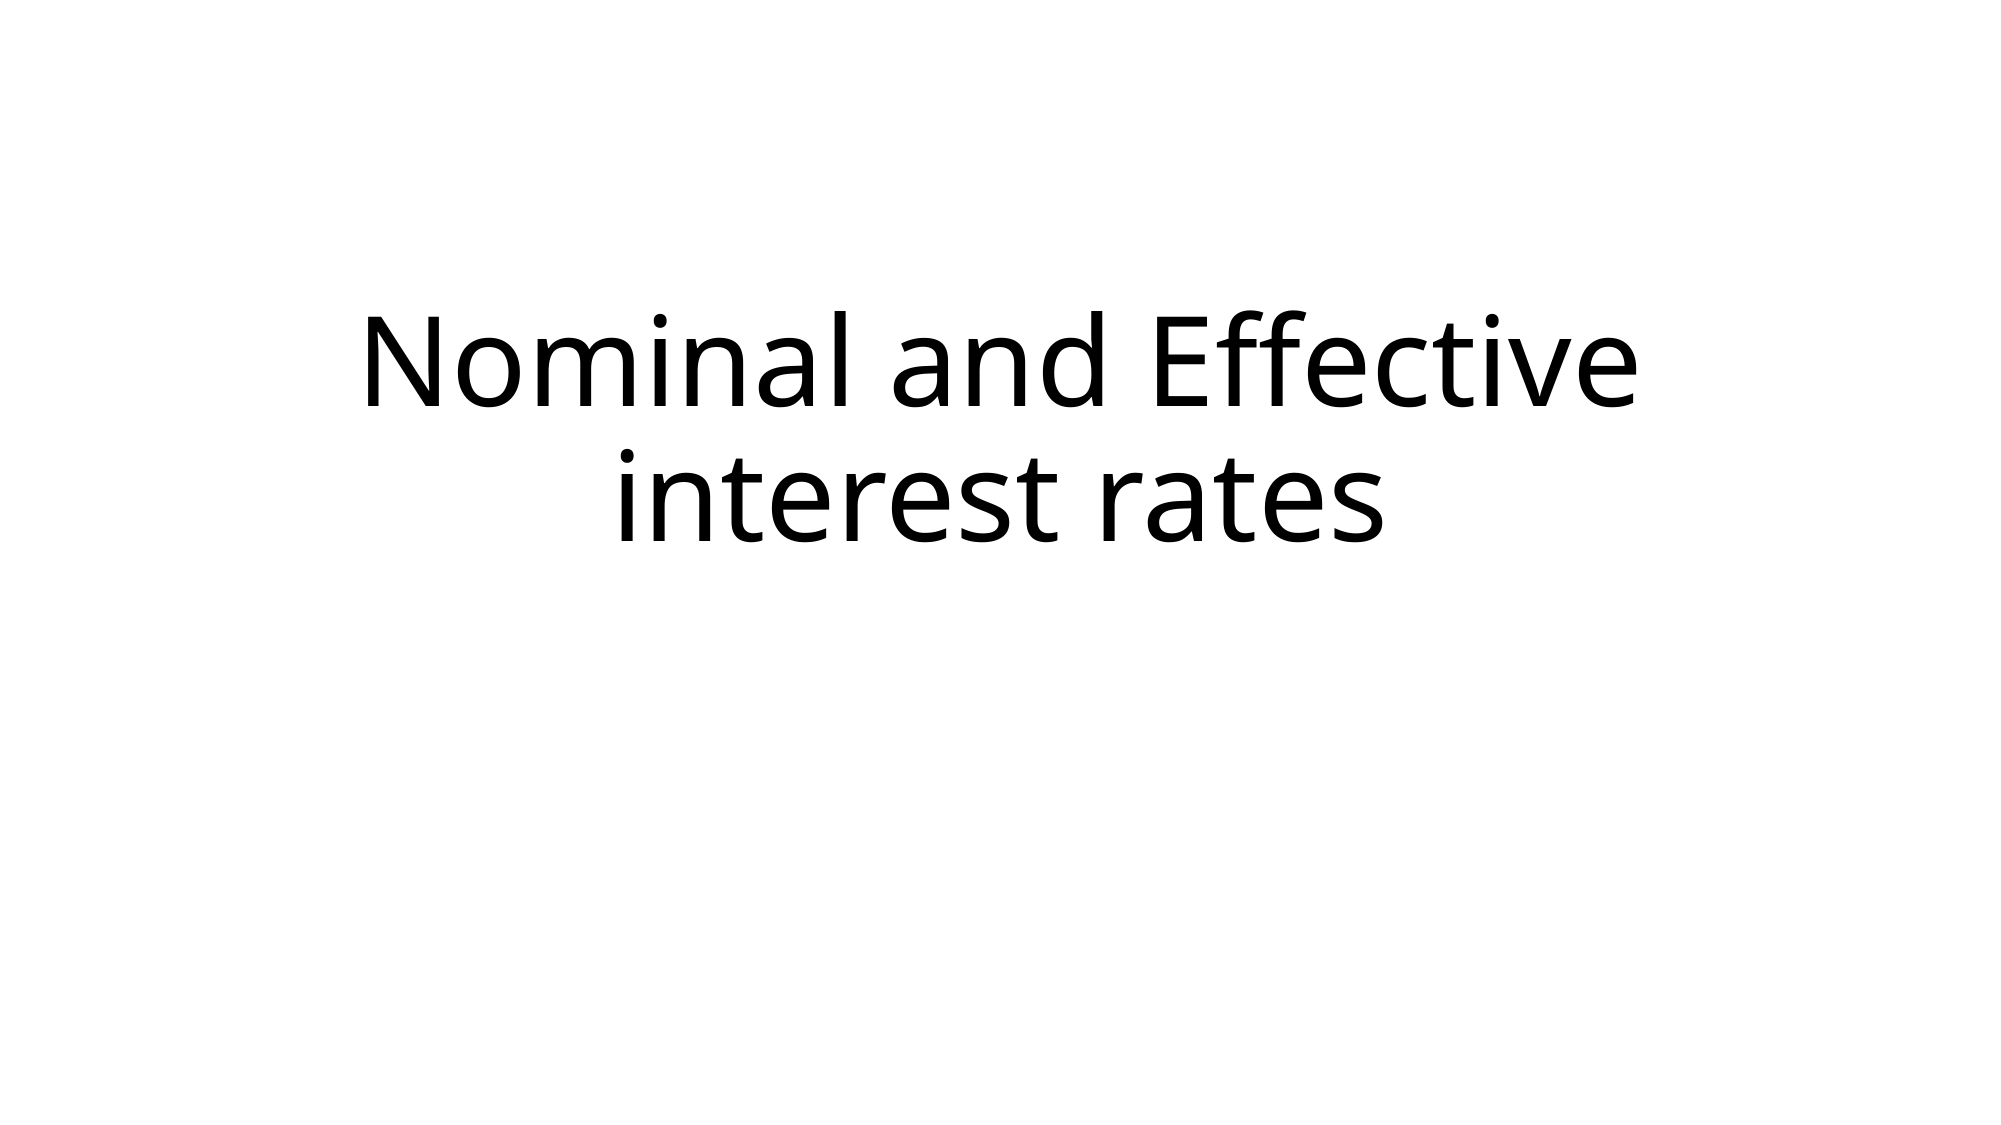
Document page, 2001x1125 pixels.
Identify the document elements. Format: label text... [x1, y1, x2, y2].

title Nominal and Effective interest rates [249, 184, 1750, 576]
